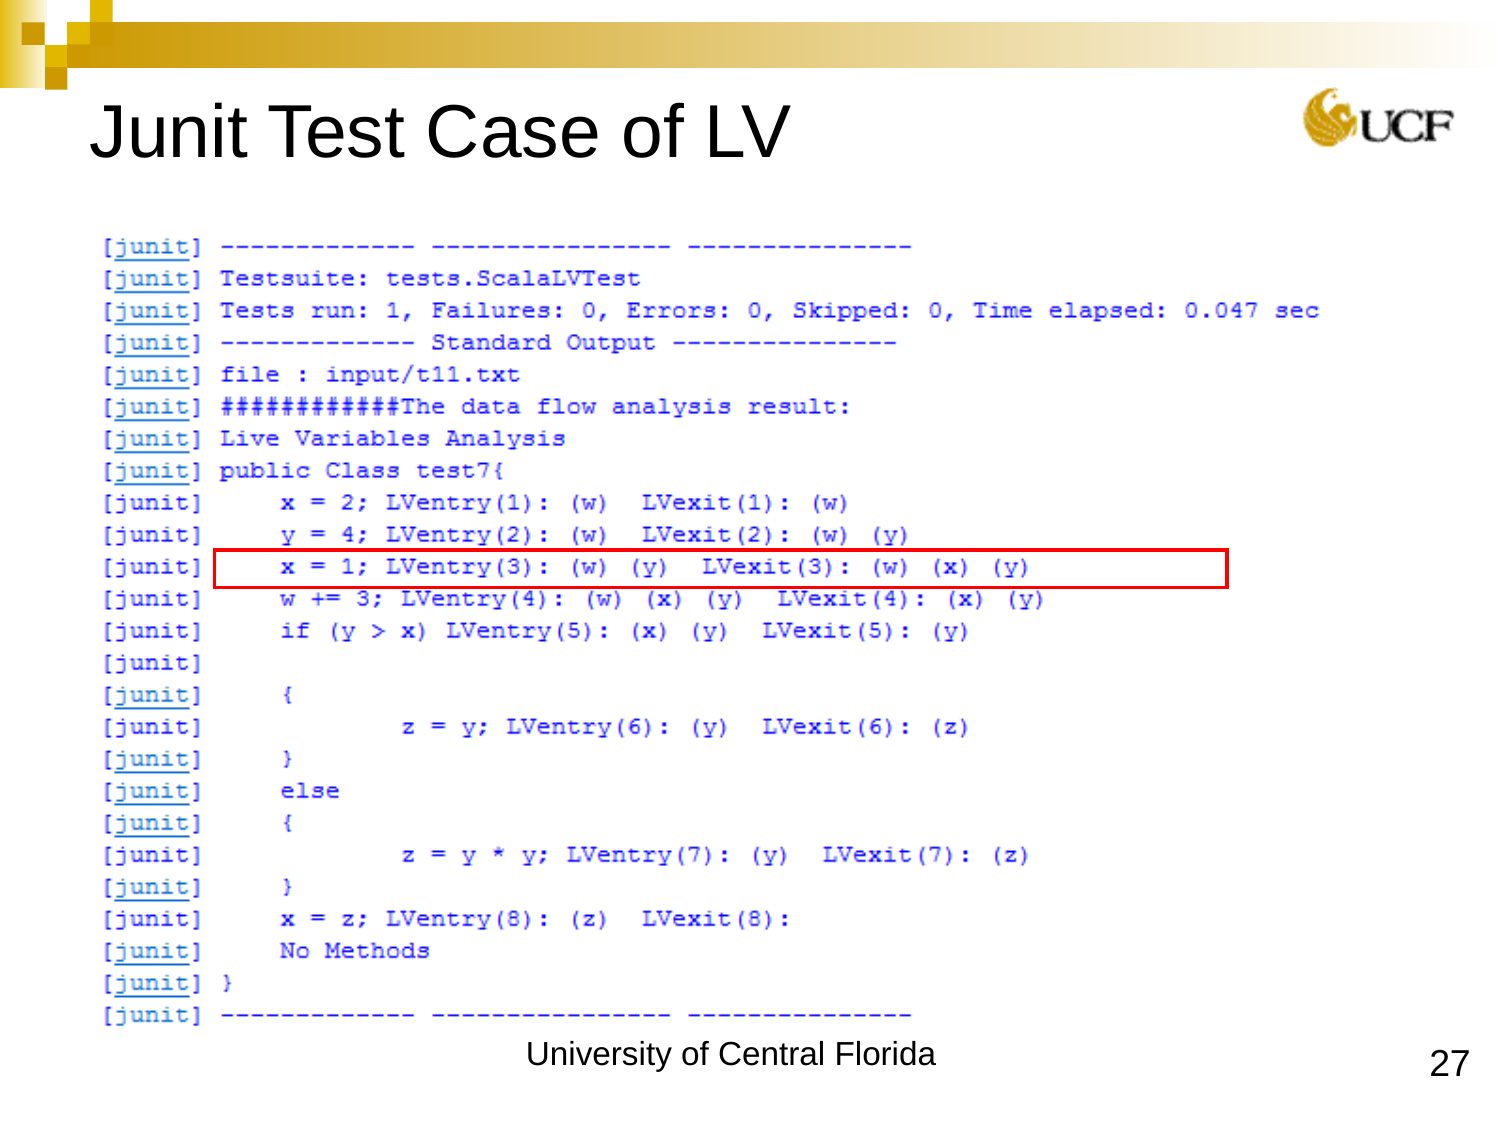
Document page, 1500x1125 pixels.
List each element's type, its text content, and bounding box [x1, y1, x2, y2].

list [79, 237, 1363, 1028]
title Junit Test Case of LV [75, 75, 1288, 263]
text_box 27 [1414, 1031, 1486, 1092]
picture [1299, 87, 1463, 149]
